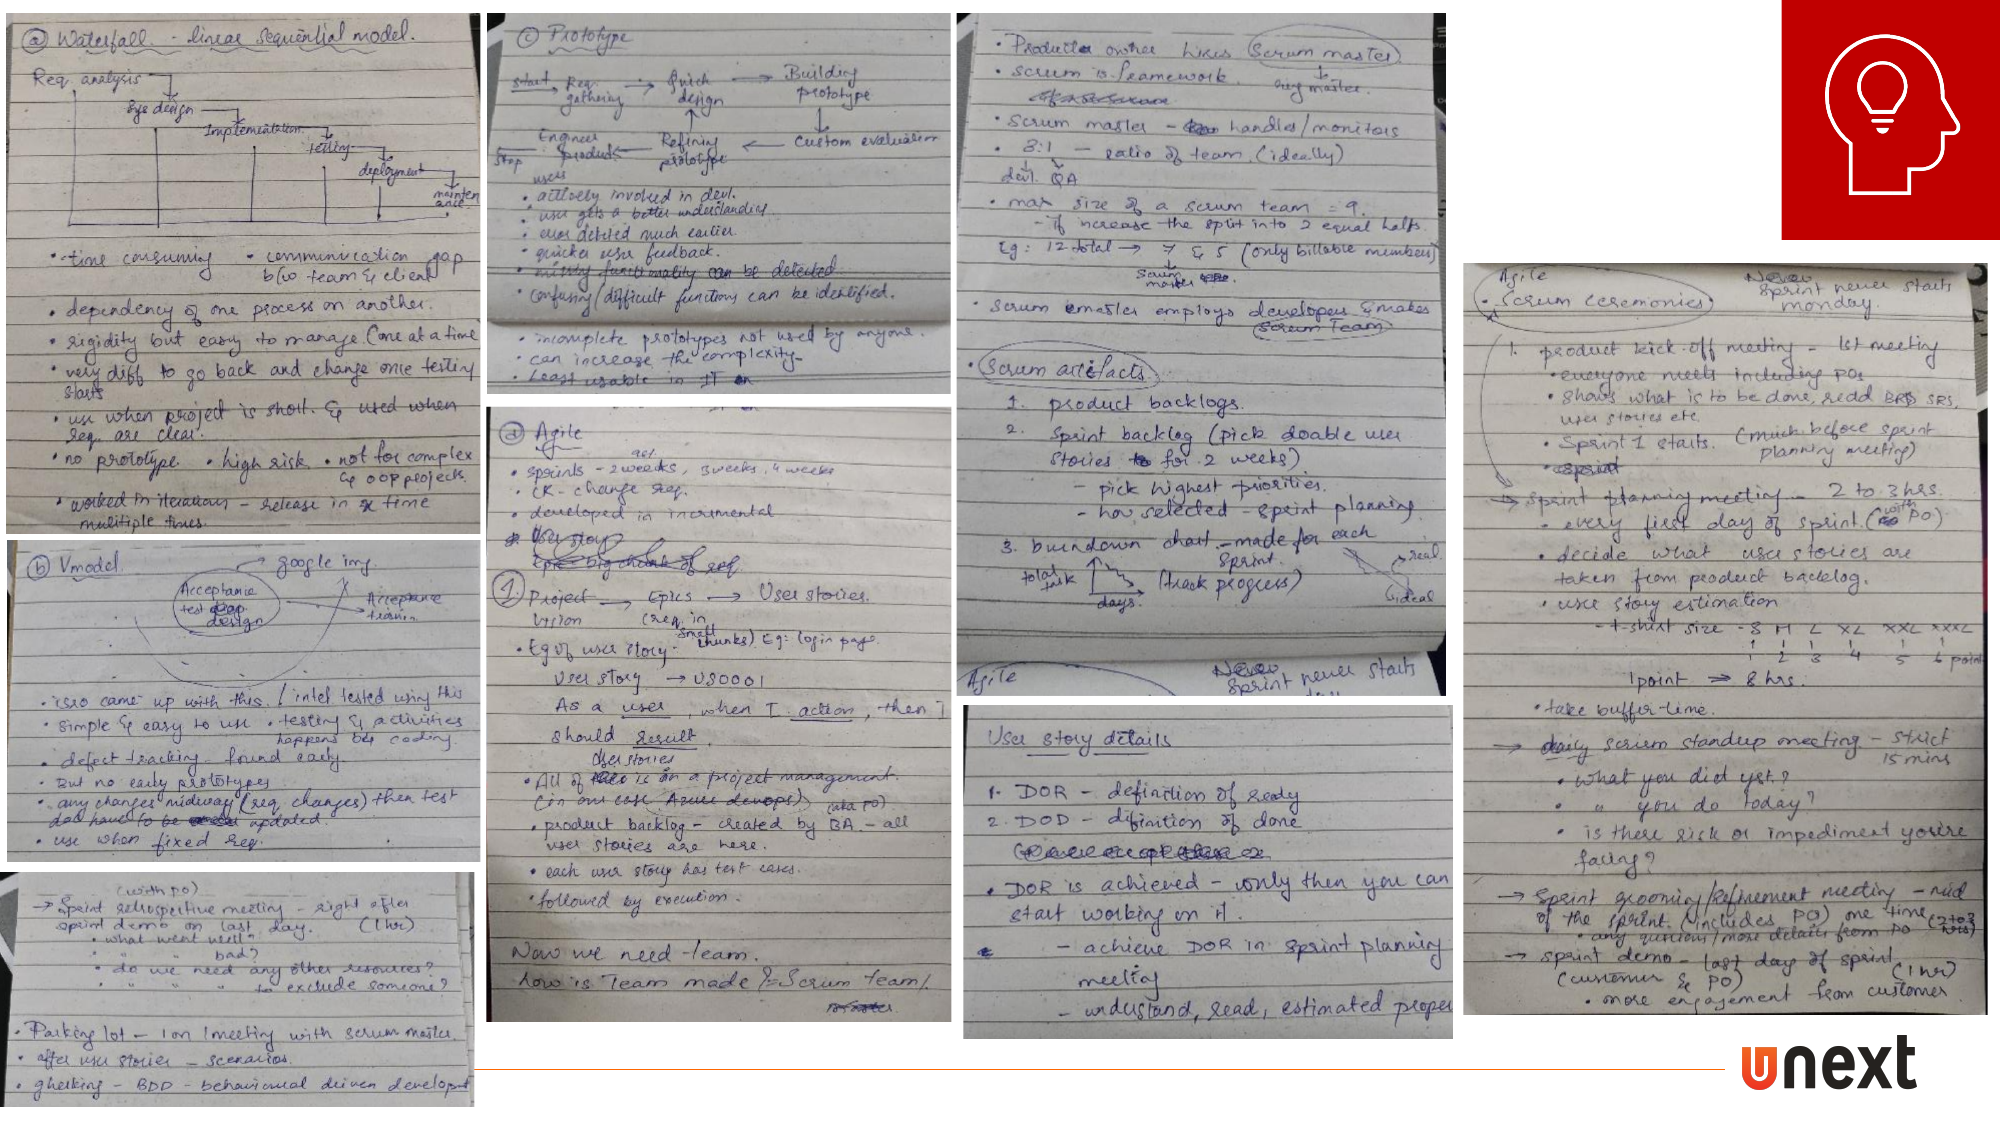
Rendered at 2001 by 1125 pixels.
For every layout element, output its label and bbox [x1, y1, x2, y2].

picture [0, 0, 2000, 1125]
text_box [1781, 0, 2000, 241]
picture [1797, 23, 1988, 214]
picture [1742, 1035, 1917, 1090]
